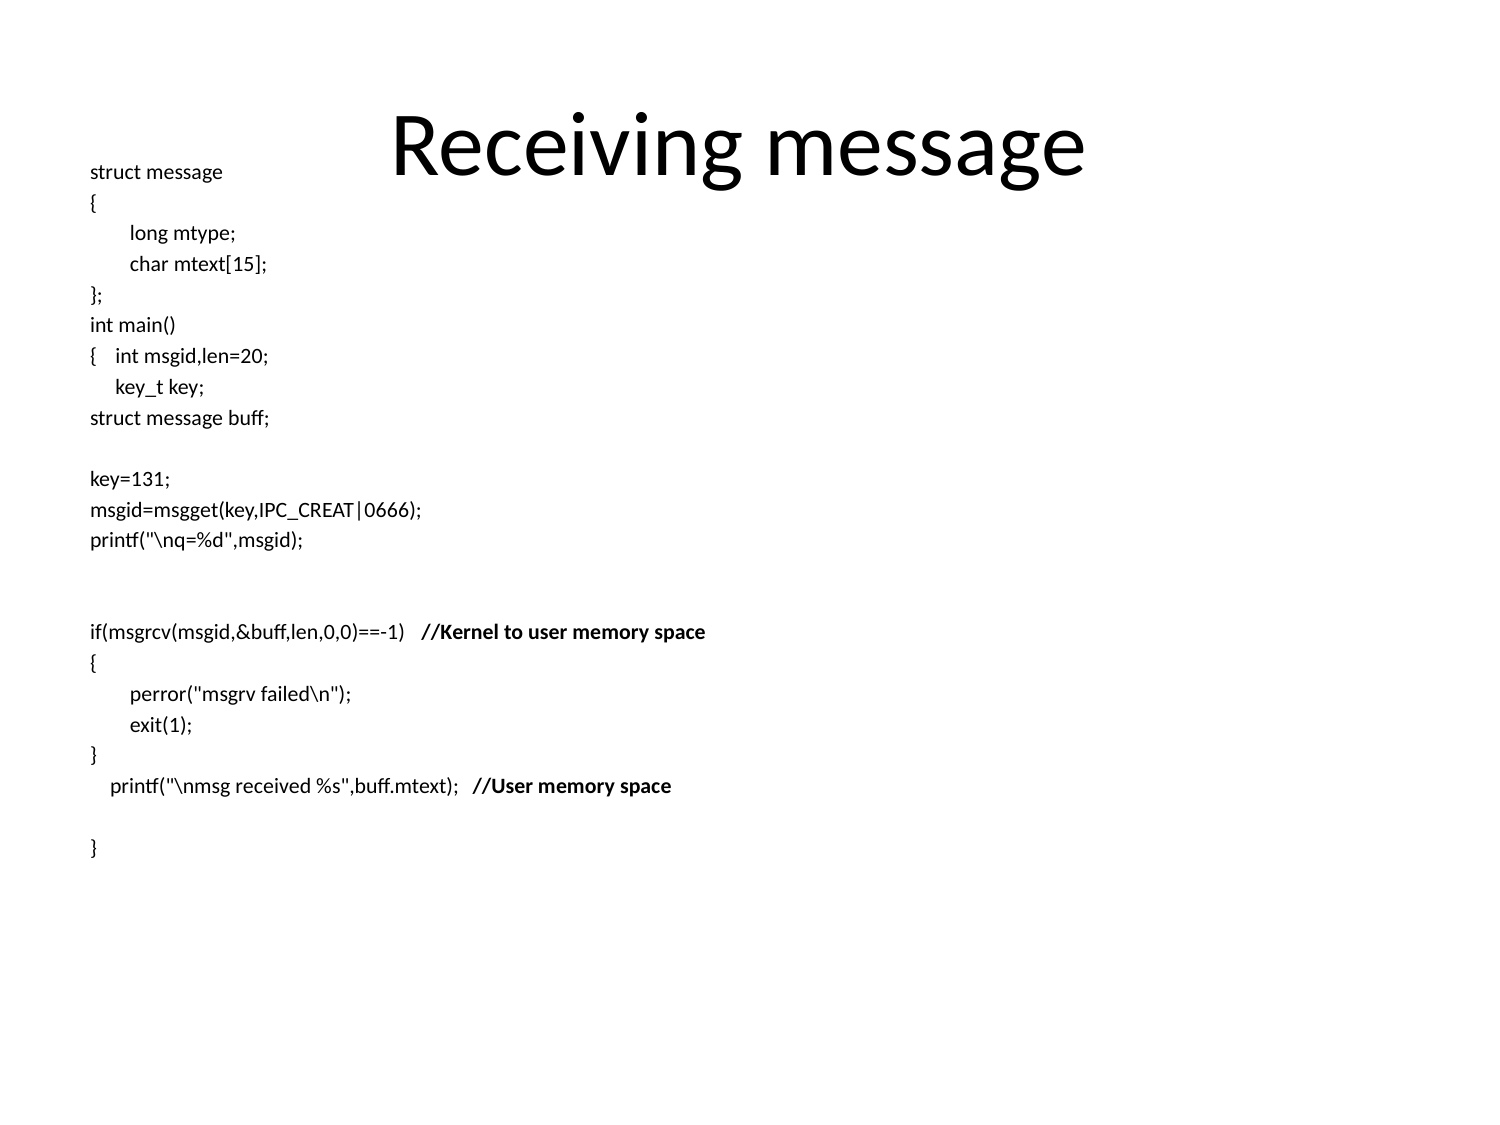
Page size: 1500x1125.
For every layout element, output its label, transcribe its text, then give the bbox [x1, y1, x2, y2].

title Receiving message [75, 45, 1425, 149]
list struct message { long mtype; char mtext[15]; }; int main() { int msgid,len=20; key_t key; struct message buff; key=131; msgid=msgget(key,IPC_CREAT|0666); printf("\nq=%d",msgid); if(msgrcv(msgid,&buff,len,0,0)==-1) //Kernel to user memory space { perror("msgrv failed\n"); exit(1); } printf("\nmsg received %s",buff.mtext); //User memory space } [75, 149, 1425, 893]
